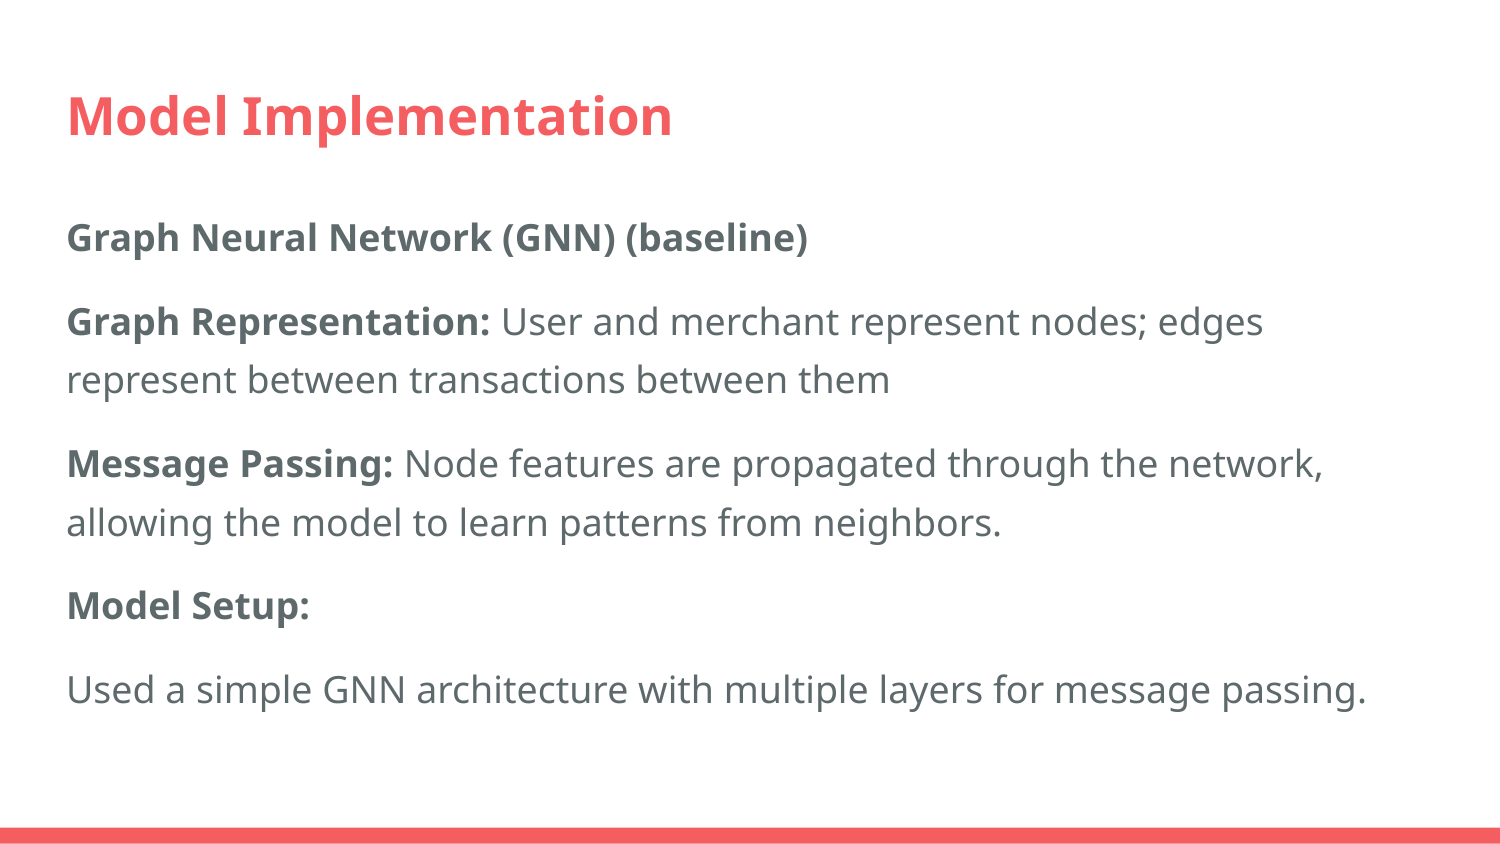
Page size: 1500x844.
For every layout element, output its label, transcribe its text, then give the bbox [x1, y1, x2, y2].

list Graph Neural Network (GNN) (baseline) Graph Representation: User and merchant represent nodes; edges represent between transactions between them Message Passing: Node features are propagated through the network, allowing the model to learn patterns from neighbors. Model Setup: Used a simple GNN architecture with multiple layers for message passing. [51, 189, 1449, 750]
title Model Implementation [51, 64, 1449, 167]
